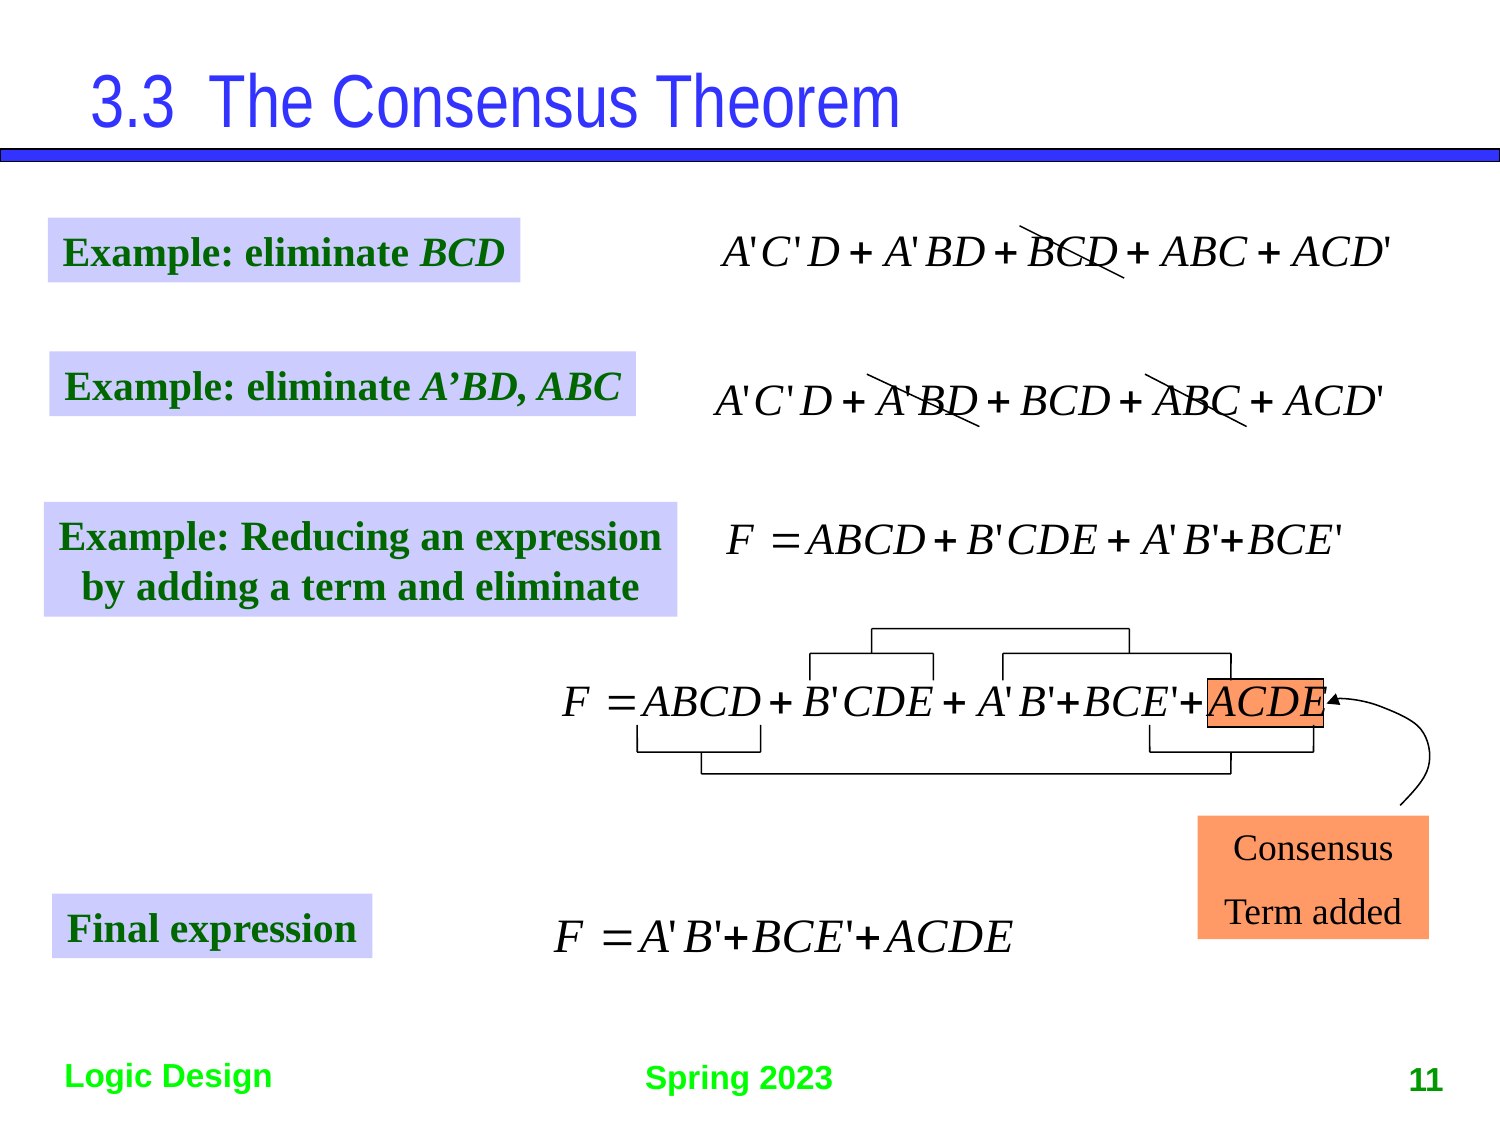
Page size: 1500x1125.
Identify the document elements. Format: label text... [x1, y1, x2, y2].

text_box Final expression [52, 893, 373, 959]
text_box Example: eliminate BCD [47, 217, 521, 283]
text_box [544, 908, 1020, 965]
slide_number 11 [1369, 1034, 1483, 1107]
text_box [553, 628, 1335, 775]
text_box Consensus Term added [1197, 815, 1429, 940]
title 3.3 The Consensus Theorem [75, 45, 1425, 137]
text_box Example: Reducing an expression by adding a term and eliminate [43, 501, 678, 617]
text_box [717, 513, 1350, 567]
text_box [704, 373, 1393, 427]
text_box [1339, 698, 1430, 806]
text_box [712, 225, 1400, 279]
text_box Example: eliminate A’BD, ABC [49, 351, 636, 417]
